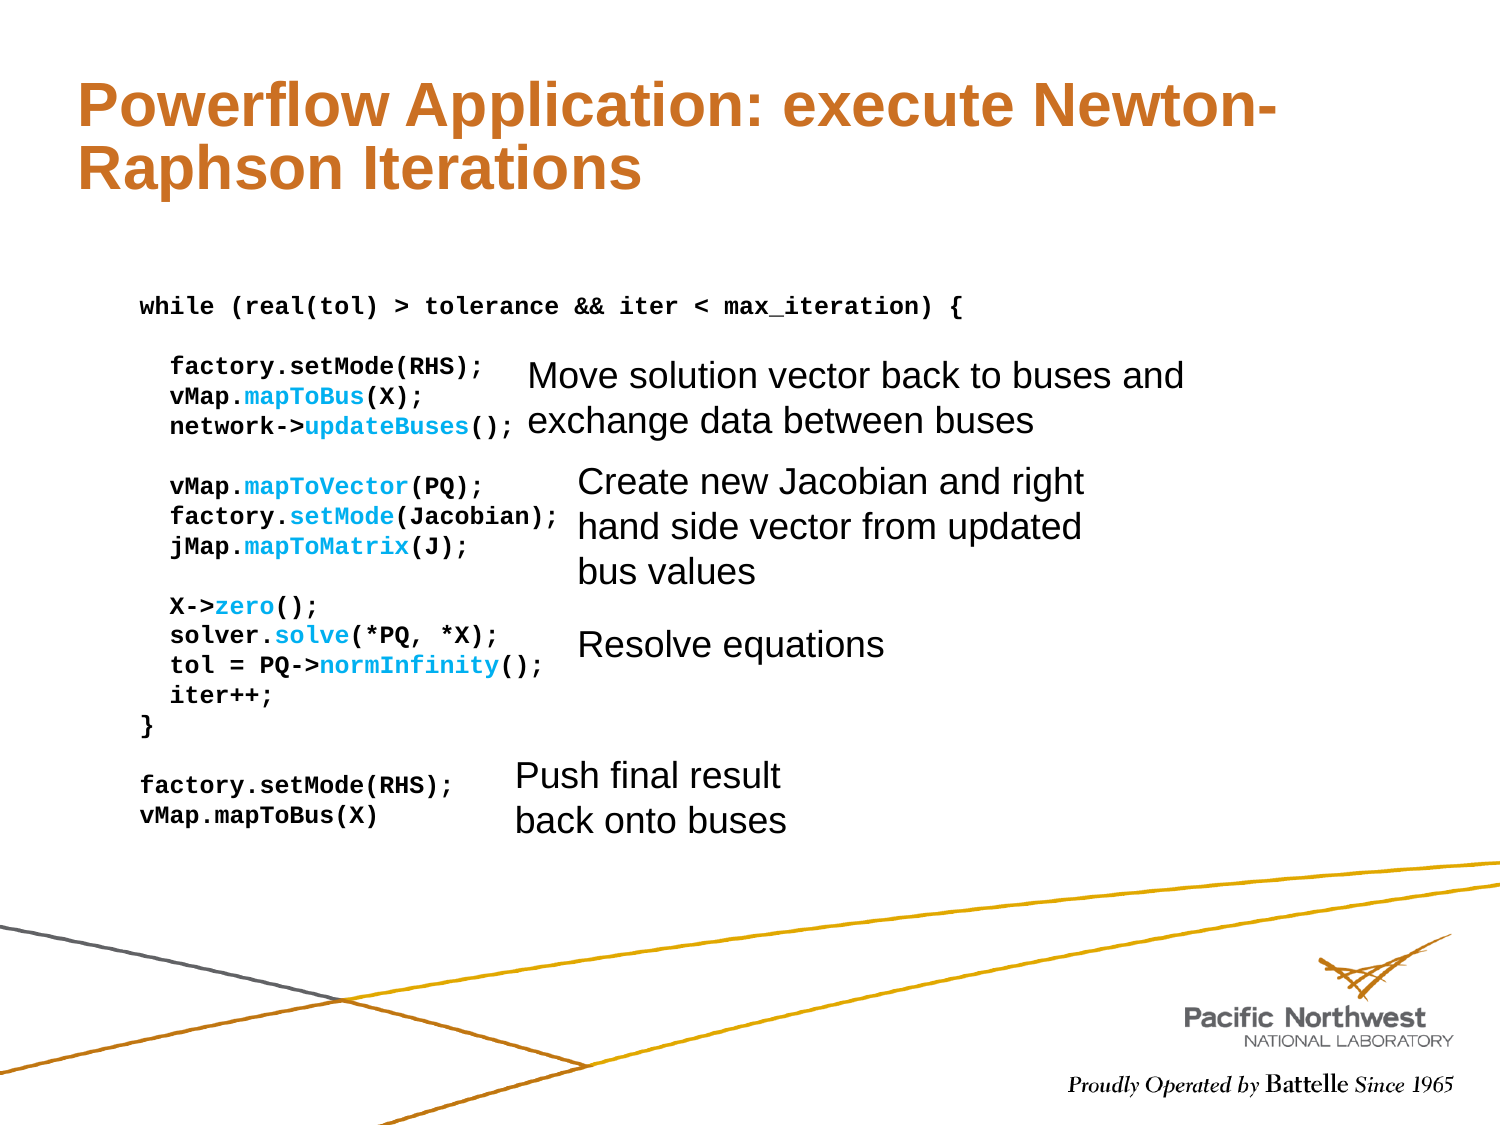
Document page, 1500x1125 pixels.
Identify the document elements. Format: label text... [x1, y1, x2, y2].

title Powerflow Application: execute Newton-Raphson Iterations [77, 75, 1424, 238]
text_box Resolve equations [562, 612, 1013, 673]
picture [0, 843, 1500, 1125]
text_box Create new Jacobian and right hand side vector from updated bus values [562, 449, 1125, 600]
text_box while (real(tol) > tolerance && iter < max_iteration) { factory.setMode(RHS); vMap.mapToBus(X); network->updateBuses(); vMap.mapToVector(PQ); factory.setMode(Jacobian); jMap.mapToMatrix(J); X->zero(); solver.solve(*PQ, *X); tol = PQ->normInfinity(); iter++; } factory.setMode(RHS); vMap.mapToBus(X) [94, 282, 980, 836]
text_box Push final result back onto buses [500, 743, 838, 849]
text_box Move solution vector back to buses and exchange data between buses [512, 343, 1238, 449]
